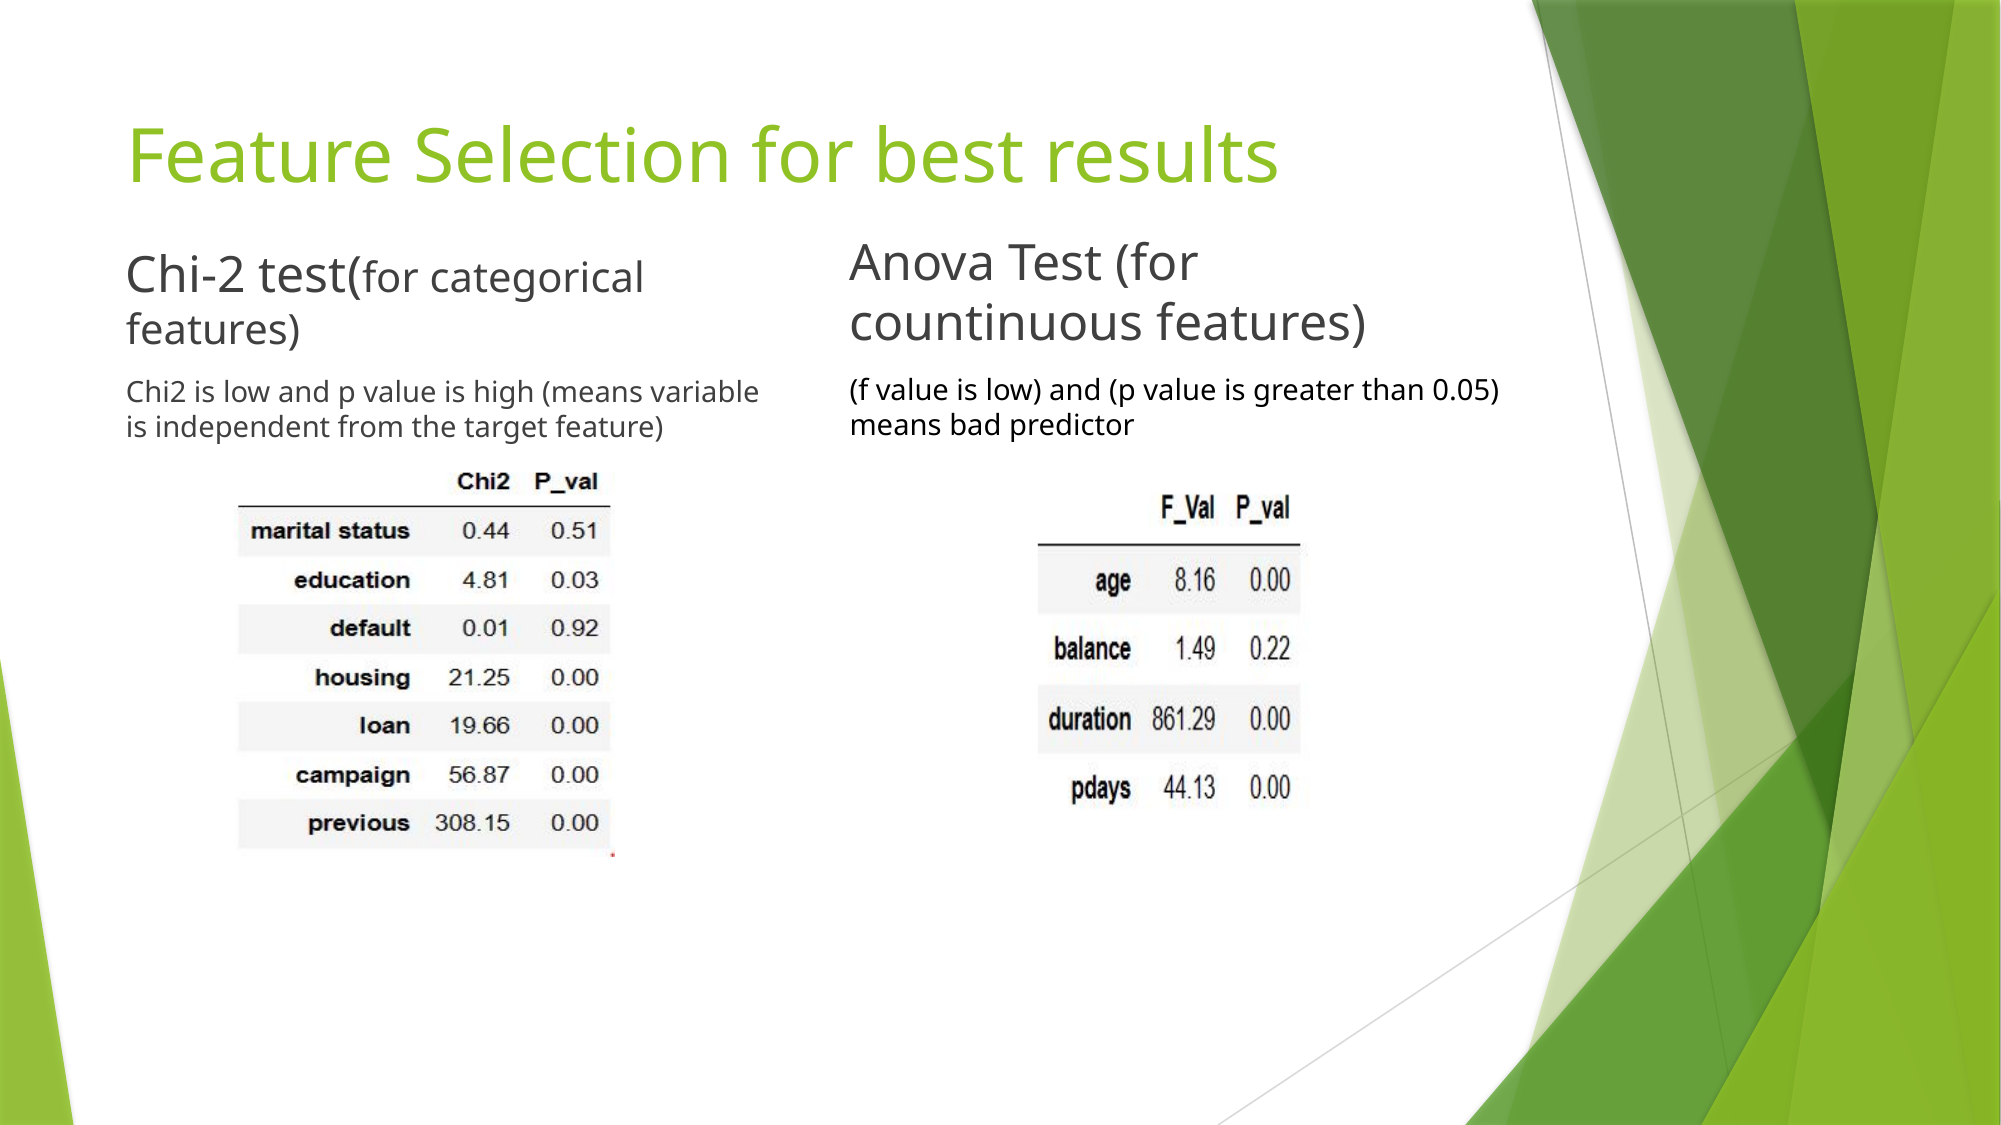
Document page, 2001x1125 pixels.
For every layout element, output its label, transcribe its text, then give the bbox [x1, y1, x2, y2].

list Chi-2 test(for categorical features) Chi2 is low and p value is high (means variable is independent from the target feature) [110, 242, 798, 452]
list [233, 450, 615, 857]
title Feature Selection for best results [111, 99, 1522, 309]
list Anova Test (for countinuous features) (f value is low) and (p value is greater than 0.05) means bad predictor [834, 268, 1522, 449]
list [1028, 463, 1328, 841]
